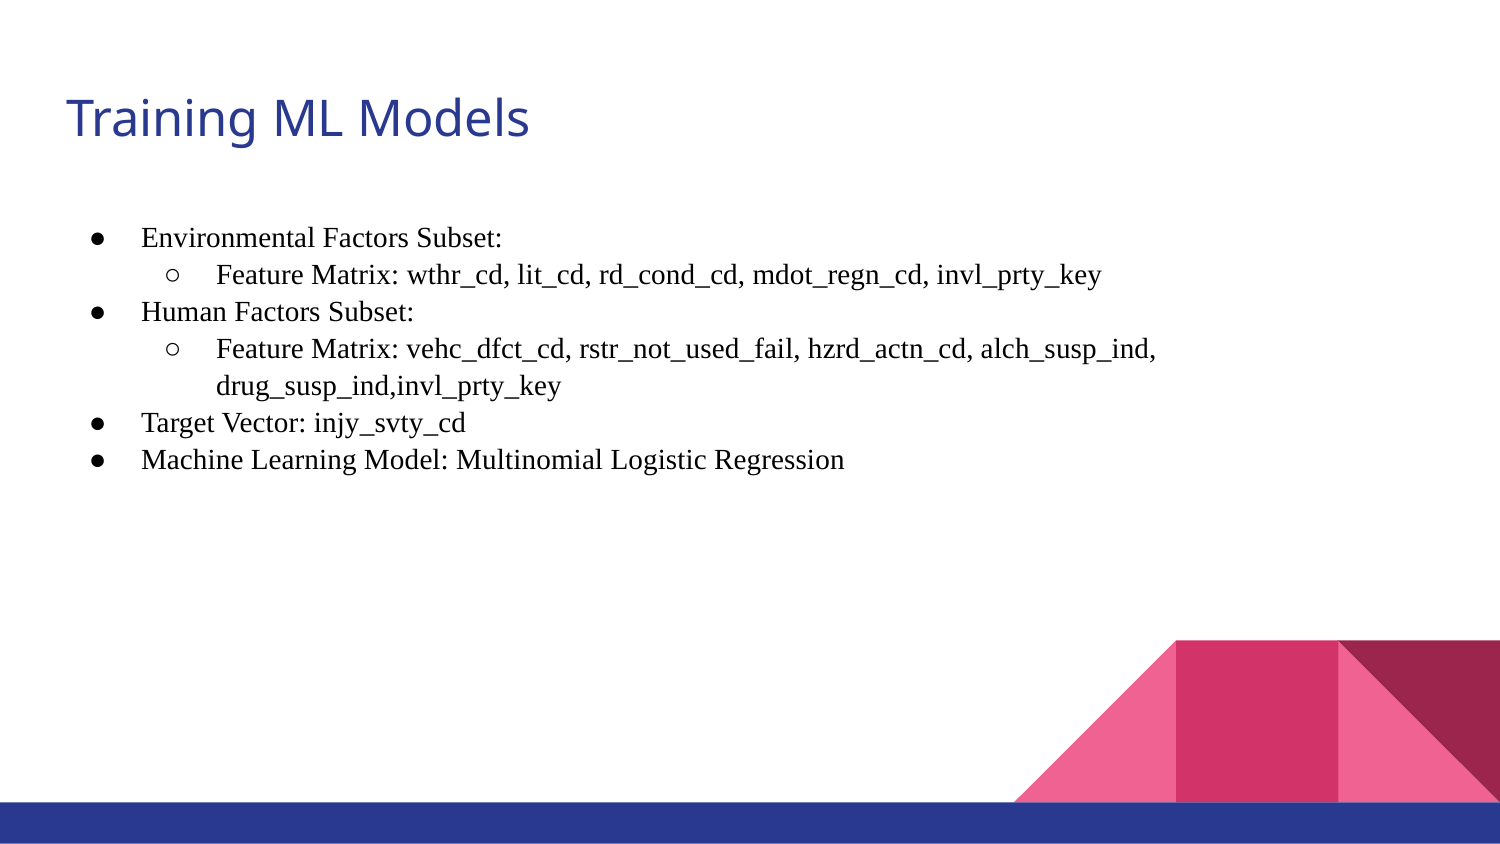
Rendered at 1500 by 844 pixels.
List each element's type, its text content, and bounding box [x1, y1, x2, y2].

list Environmental Factors Subset: Feature Matrix: wthr_cd, lit_cd, rd_cond_cd, mdot_regn_cd, invl_prty_key Human Factors Subset: Feature Matrix: vehc_dfct_cd, rstr_not_used_fail, hzrd_actn_cd, alch_susp_ind, drug_susp_ind,invl_prty_key Target Vector: injy_svty_cd Machine Learning Model: Multinomial Logistic Regression [51, 201, 1449, 750]
title Training ML Models [51, 67, 1449, 167]
